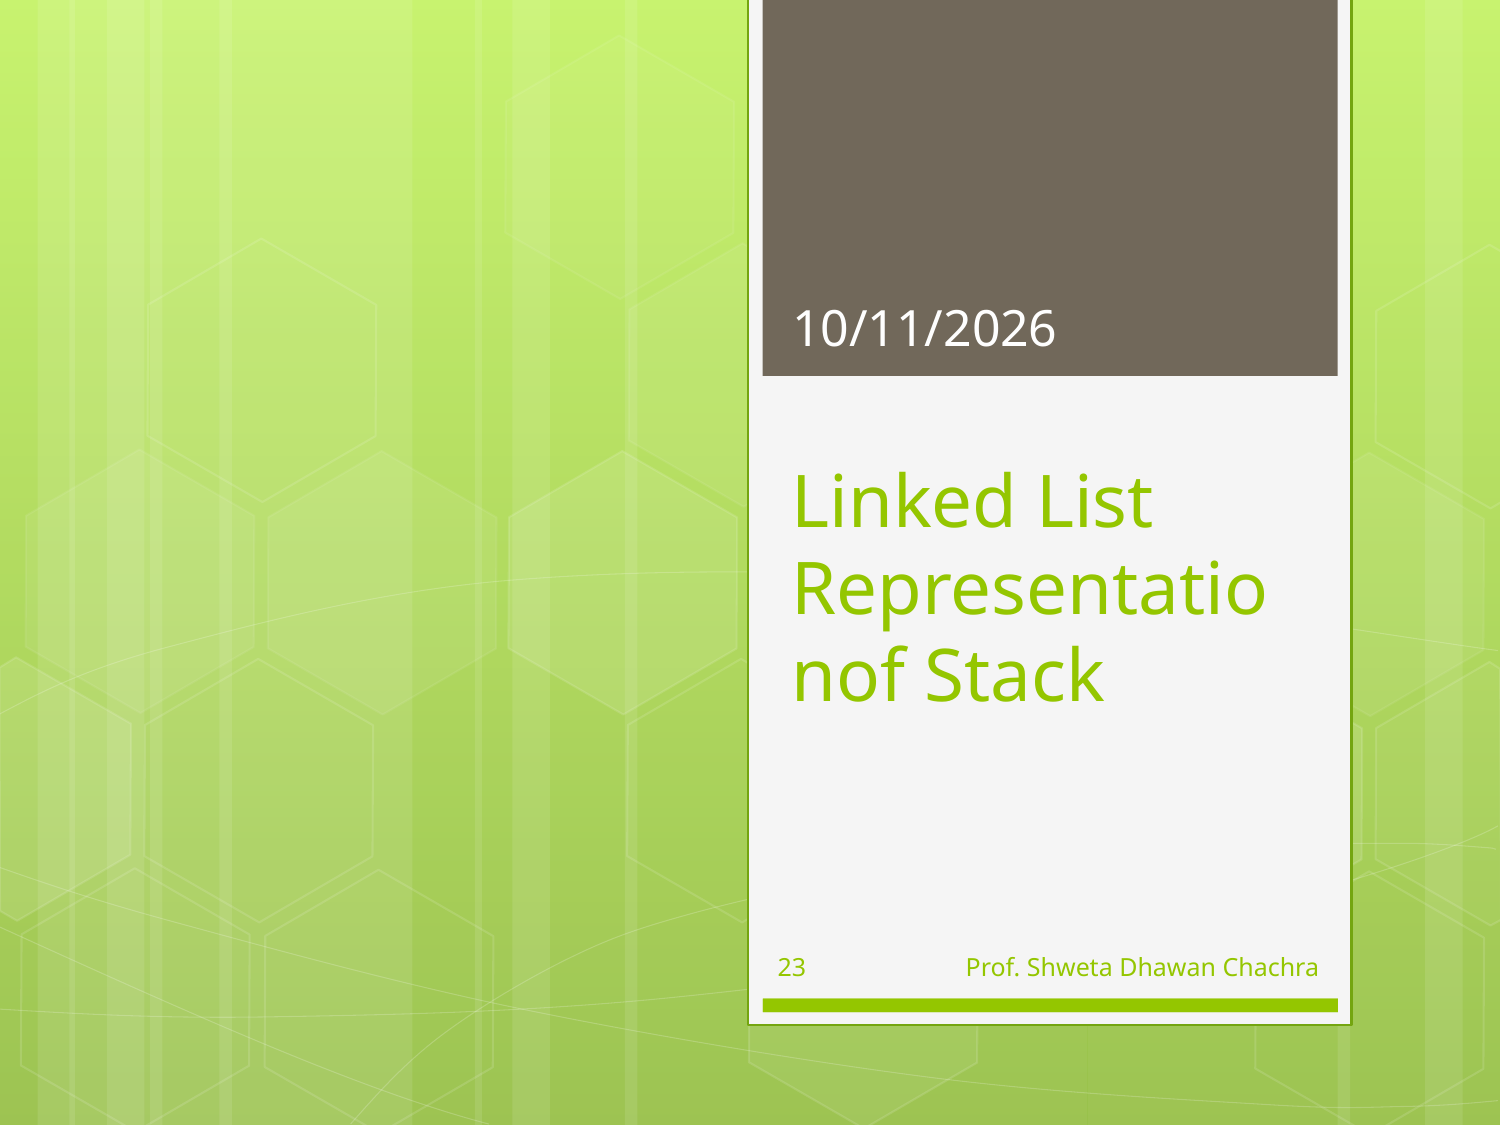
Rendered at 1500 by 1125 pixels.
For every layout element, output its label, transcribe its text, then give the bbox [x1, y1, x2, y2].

footer Prof. Shweta Dhawan Chachra [870, 938, 1335, 999]
slide_number 23 [762, 938, 869, 999]
title Linked List Representationof Stack [776, 444, 1320, 724]
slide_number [777, 248, 1128, 372]
